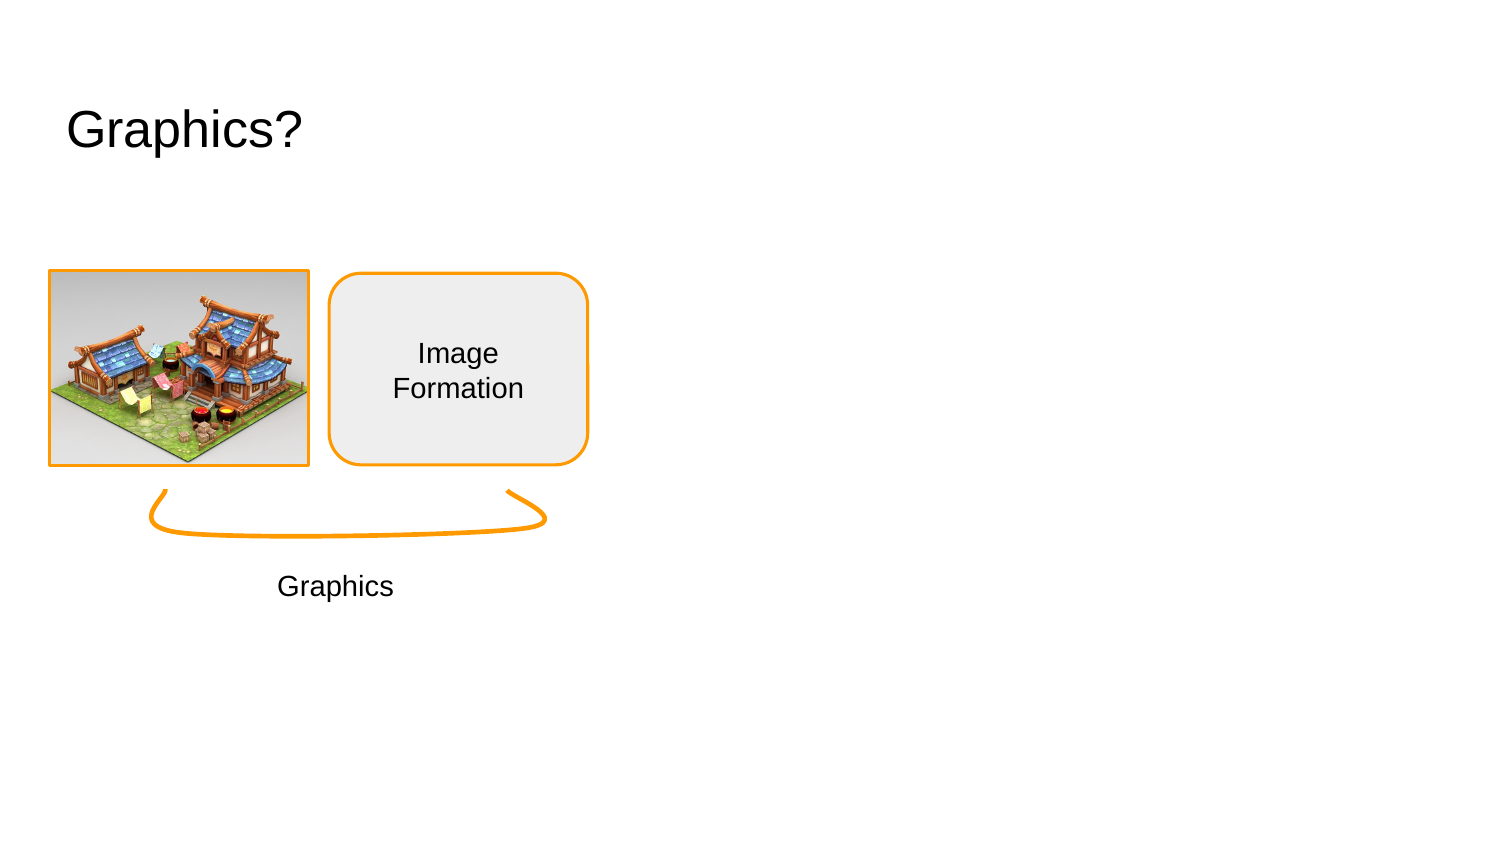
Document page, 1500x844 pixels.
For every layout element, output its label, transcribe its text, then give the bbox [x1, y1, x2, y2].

picture [51, 271, 308, 465]
text_box Image Formation [329, 273, 588, 465]
text_box Graphics [237, 552, 567, 617]
title Graphics? [51, 59, 1449, 173]
text_box [151, 489, 545, 537]
